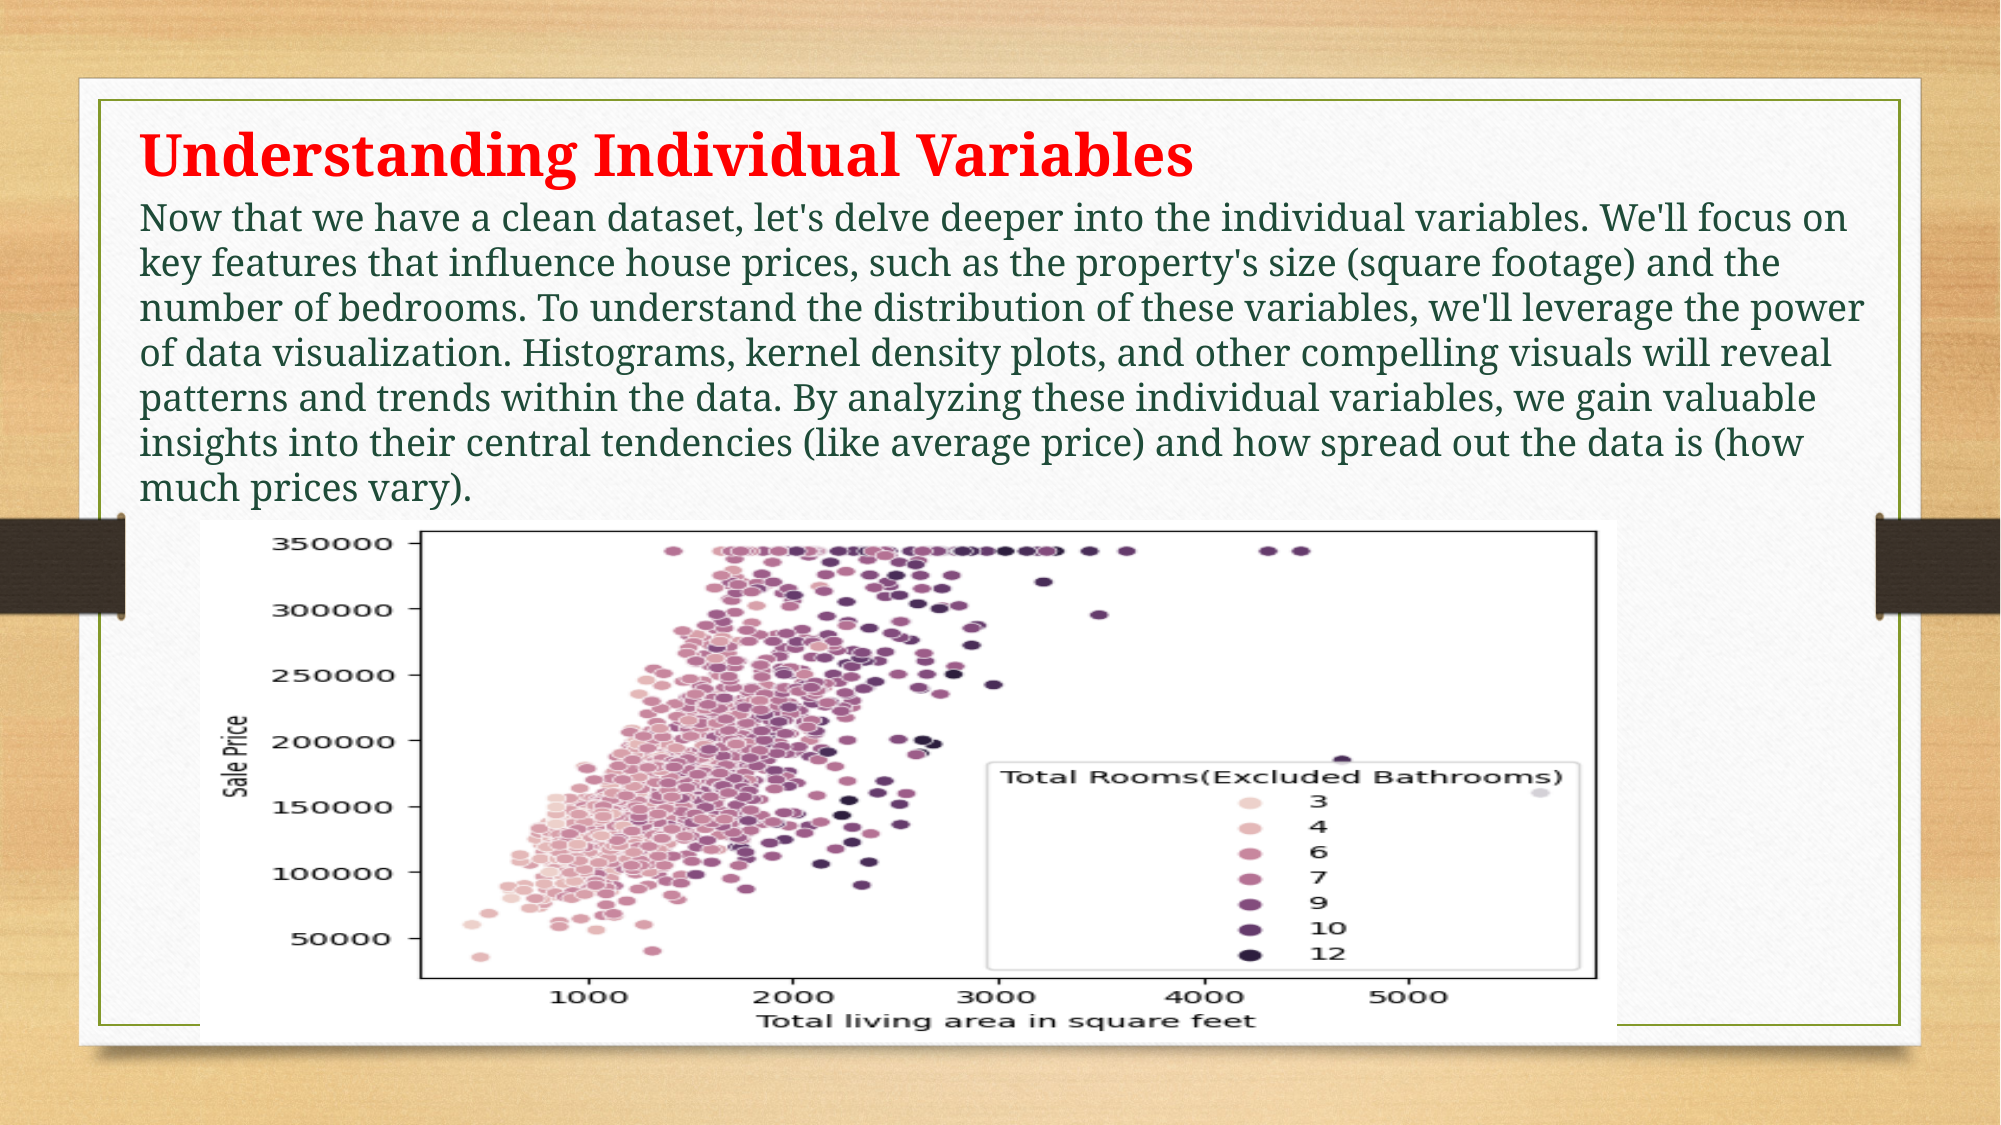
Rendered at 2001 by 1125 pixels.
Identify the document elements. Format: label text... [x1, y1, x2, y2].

text_box Understanding Individual Variables [124, 111, 1521, 186]
picture [0, 0, 2001, 1125]
text_box Now that we have a clean dataset, let's delve deeper into the individual variables. We'll focus on key features that influence house prices, such as the property's size (square footage) and the number of bedrooms. To understand the distribution of these variables, we'll leverage the power of data visualization. Histograms, kernel density plots, and other compelling visuals will reveal patterns and trends within the data. By analyzing these individual variables, we gain valuable insights into their central tendencies (like average price) and how spread out the data is (how much prices vary). [124, 186, 1894, 517]
